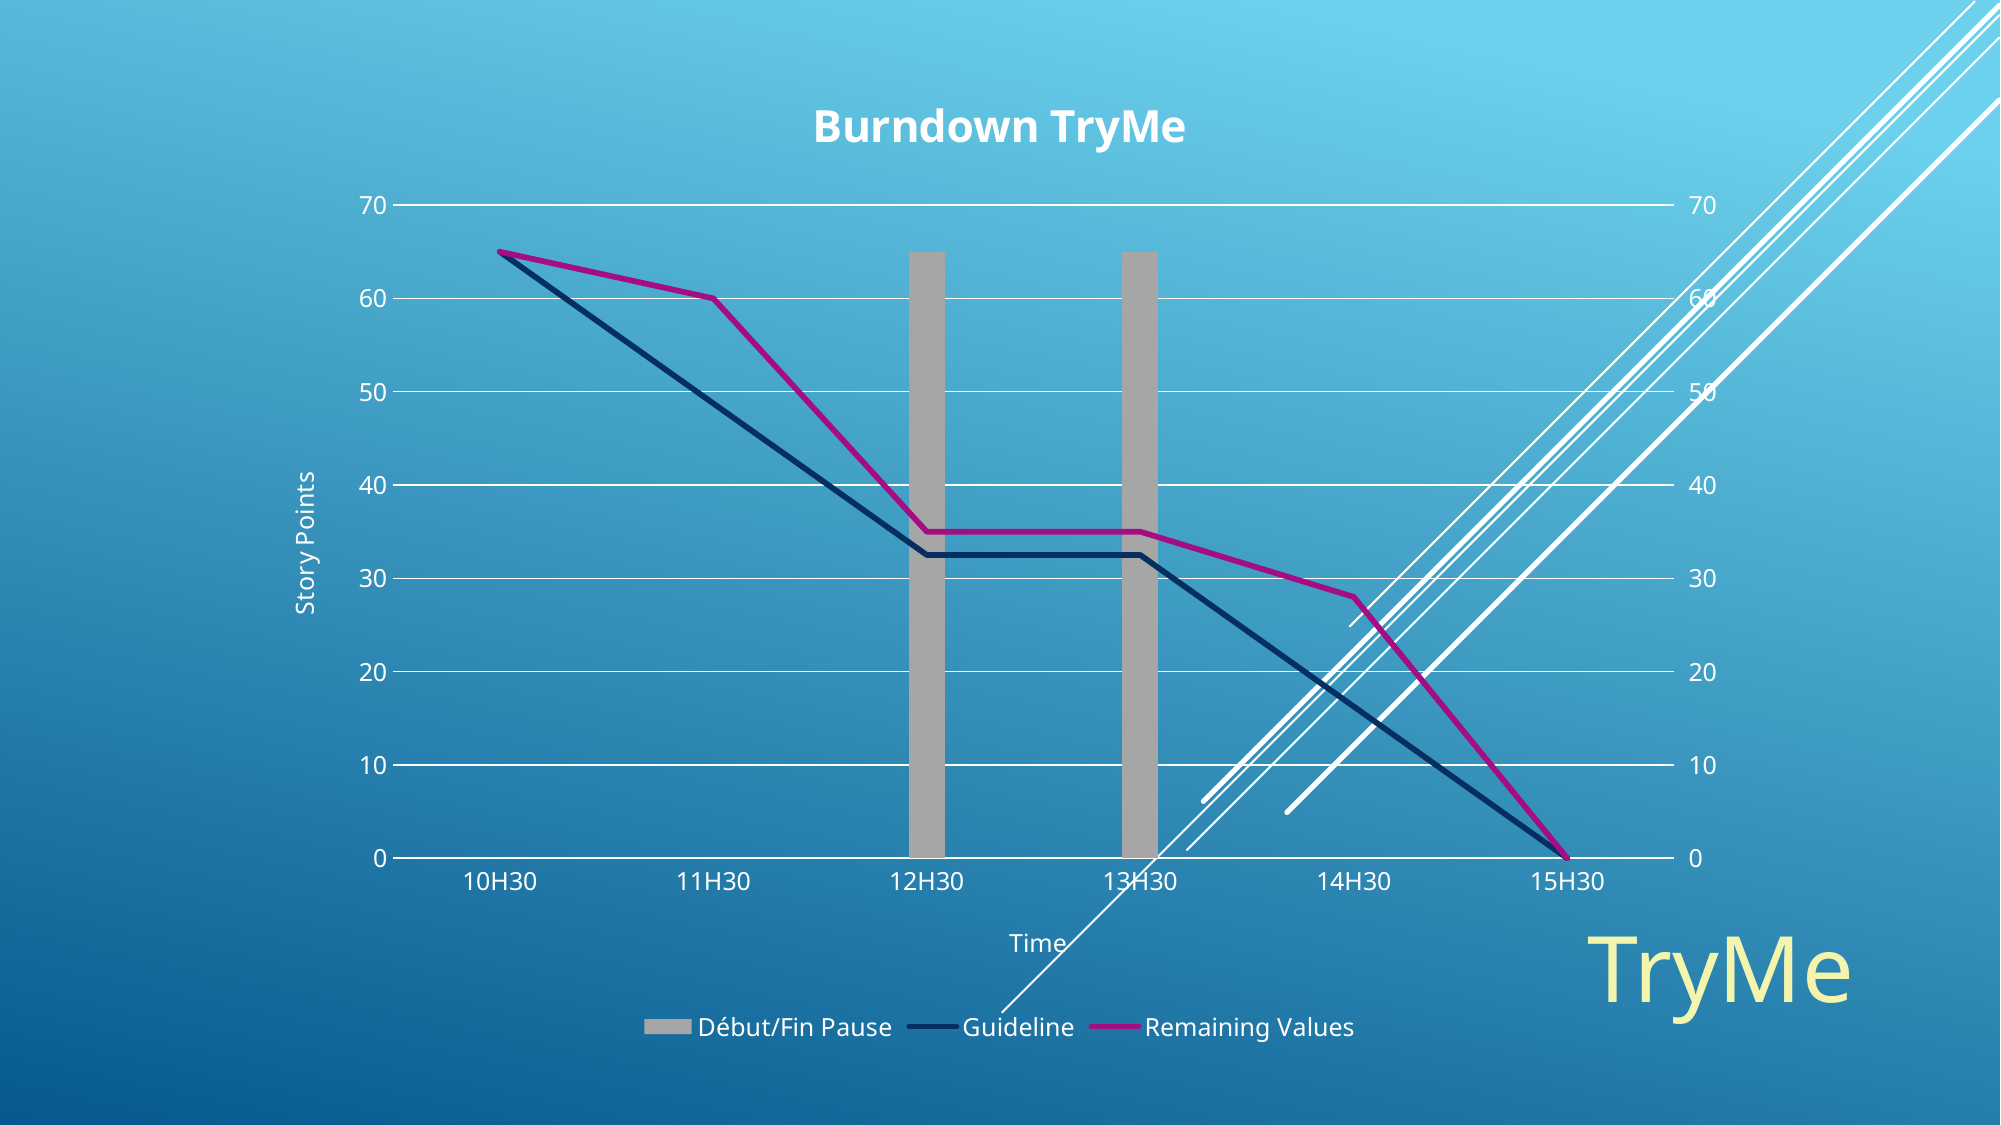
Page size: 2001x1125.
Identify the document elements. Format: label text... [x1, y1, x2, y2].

text_box TryMe [1748, 903, 1914, 1028]
chart [252, 53, 1748, 1051]
